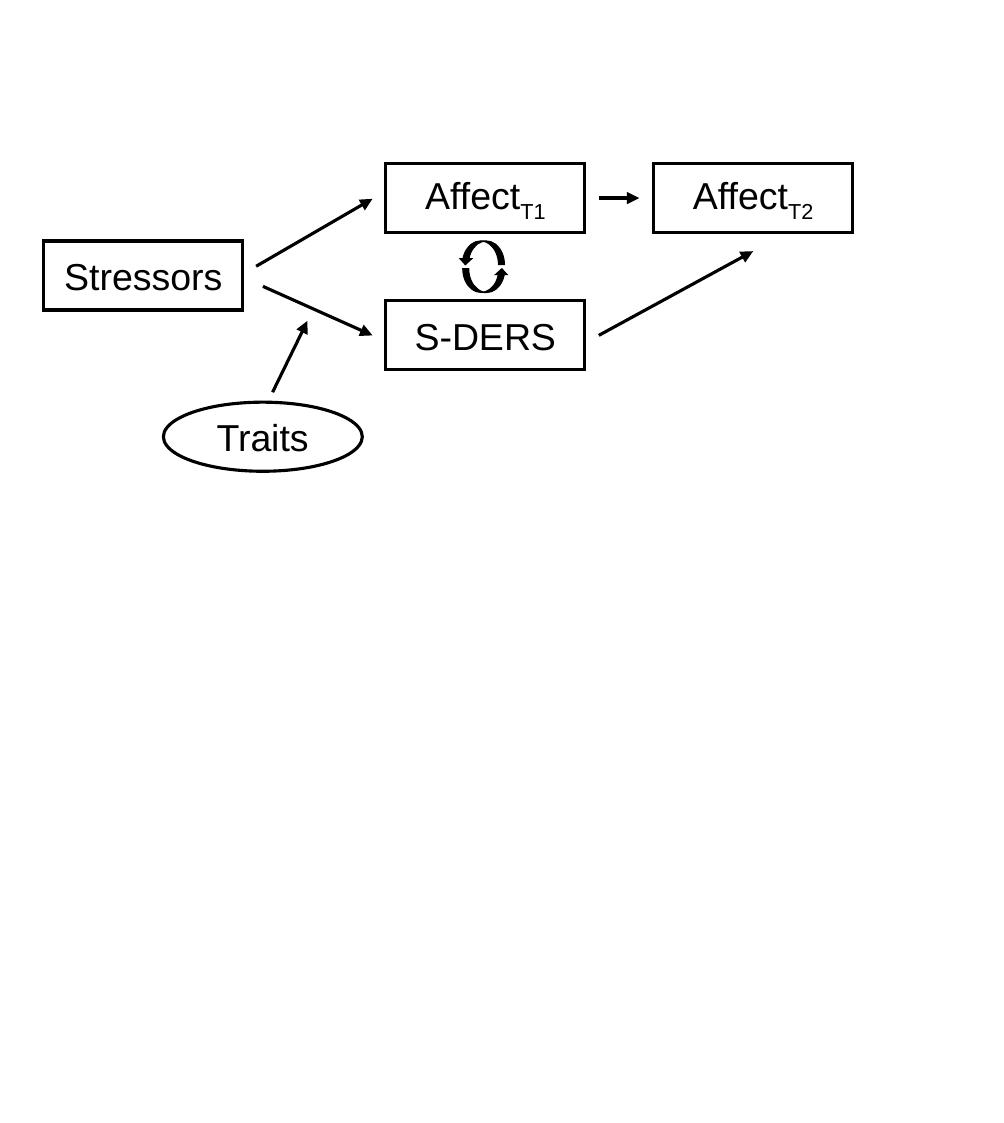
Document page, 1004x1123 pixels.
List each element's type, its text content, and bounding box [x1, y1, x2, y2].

text_box AffectT1 [384, 162, 586, 234]
text_box S-DERS [384, 299, 586, 371]
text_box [255, 198, 373, 267]
text_box Stressors [42, 239, 244, 312]
text_box [461, 266, 511, 295]
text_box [598, 250, 754, 336]
text_box AffectT2 [652, 162, 854, 234]
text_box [262, 285, 373, 336]
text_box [272, 320, 308, 393]
text_box Traits [161, 400, 364, 473]
text_box [456, 239, 507, 267]
